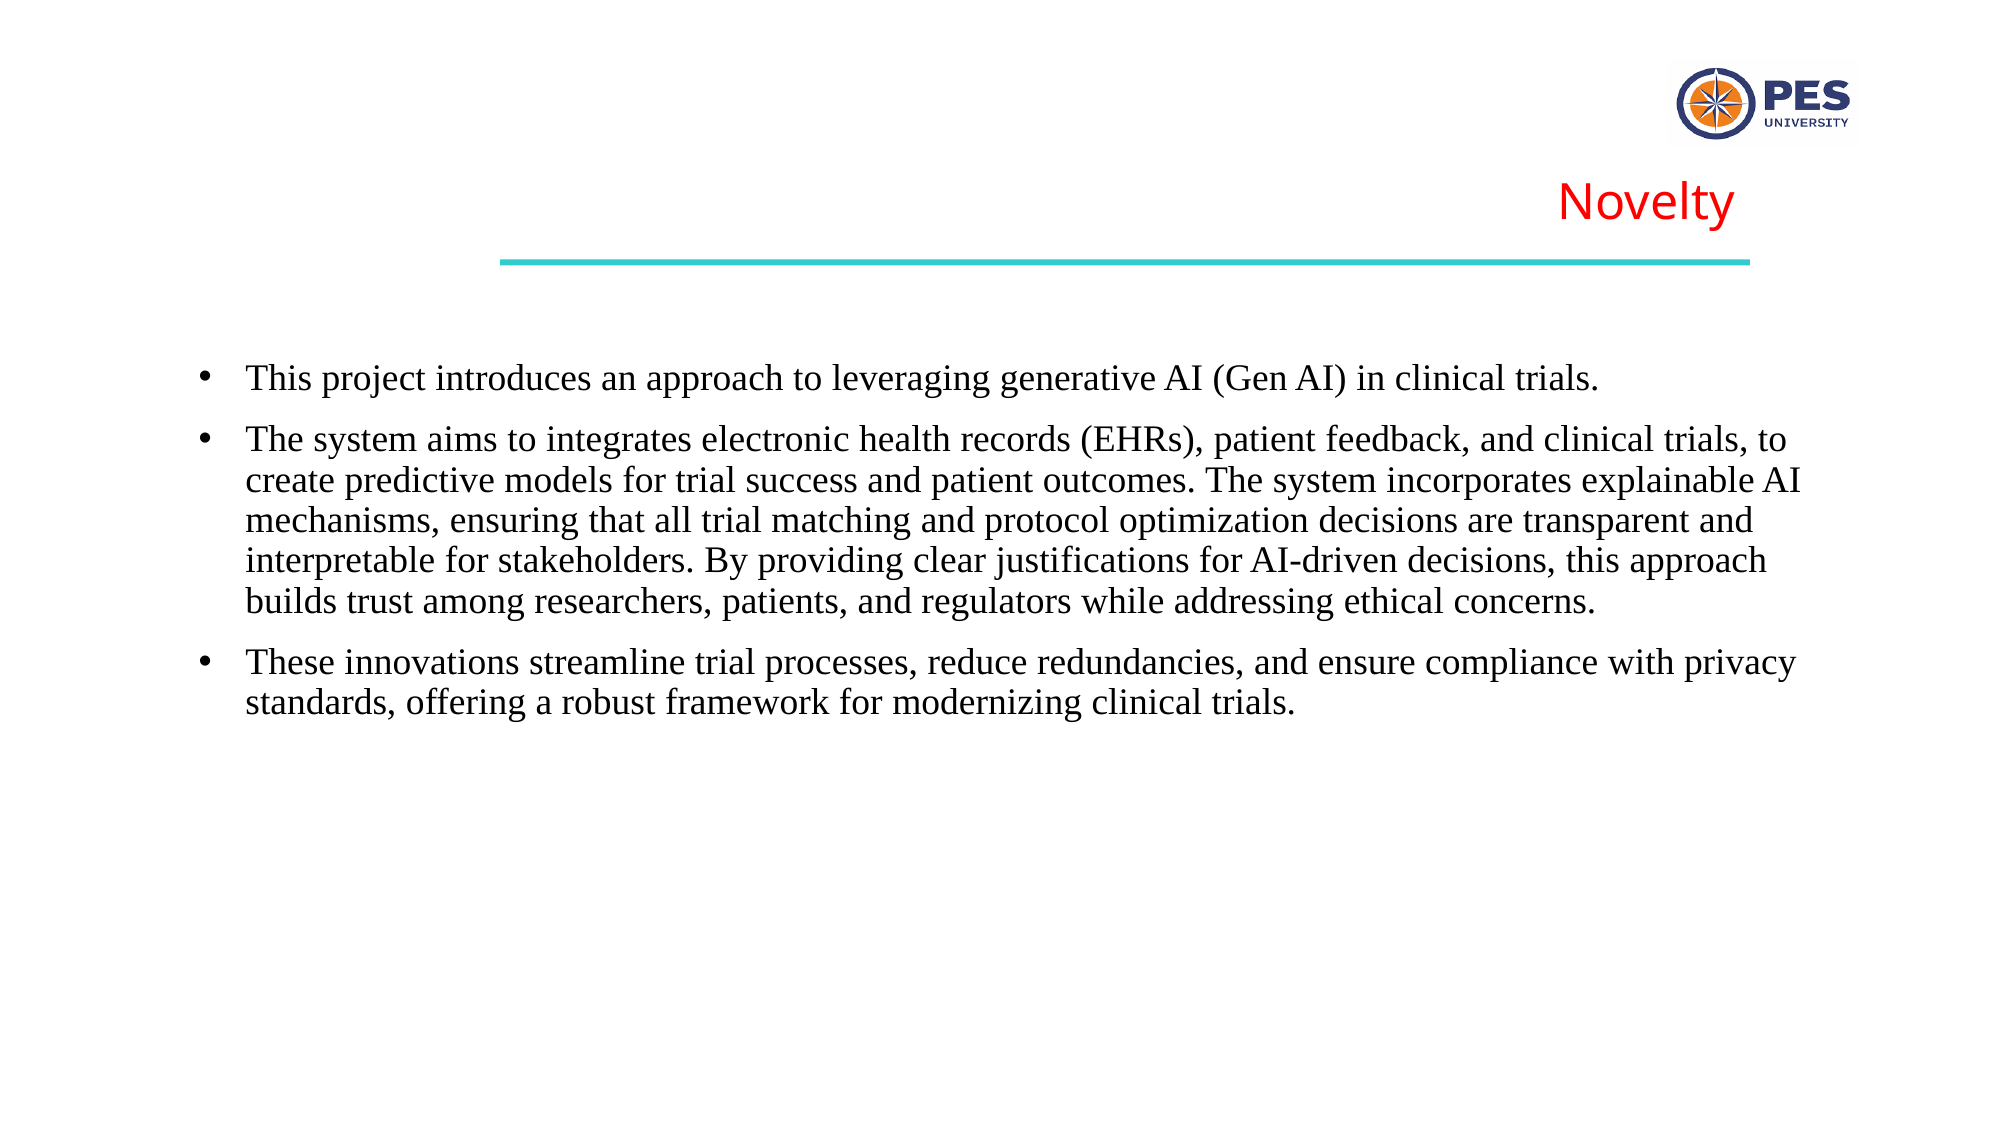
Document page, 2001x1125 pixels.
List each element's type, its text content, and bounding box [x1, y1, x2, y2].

text_box This project introduces an approach to leveraging generative AI (Gen AI) in clinical trials. The system aims to integrates electronic health records (EHRs), patient feedback, and clinical trials, to create predictive models for trial success and patient outcomes. The system incorporates explainable AI mechanisms, ensuring that all trial matching and protocol optimization decisions are transparent and interpretable for stakeholders. By providing clear justifications for AI-driven decisions, this approach builds trust among researchers, patients, and regulators while addressing ethical concerns. These innovations streamline trial processes, reduce redundancies, and ensure compliance with privacy standards, offering a robust framework for modernizing clinical trials. [183, 350, 1849, 731]
text_box [500, 259, 1750, 266]
text_box Novelty [462, 162, 1750, 238]
picture [1667, 59, 1859, 148]
